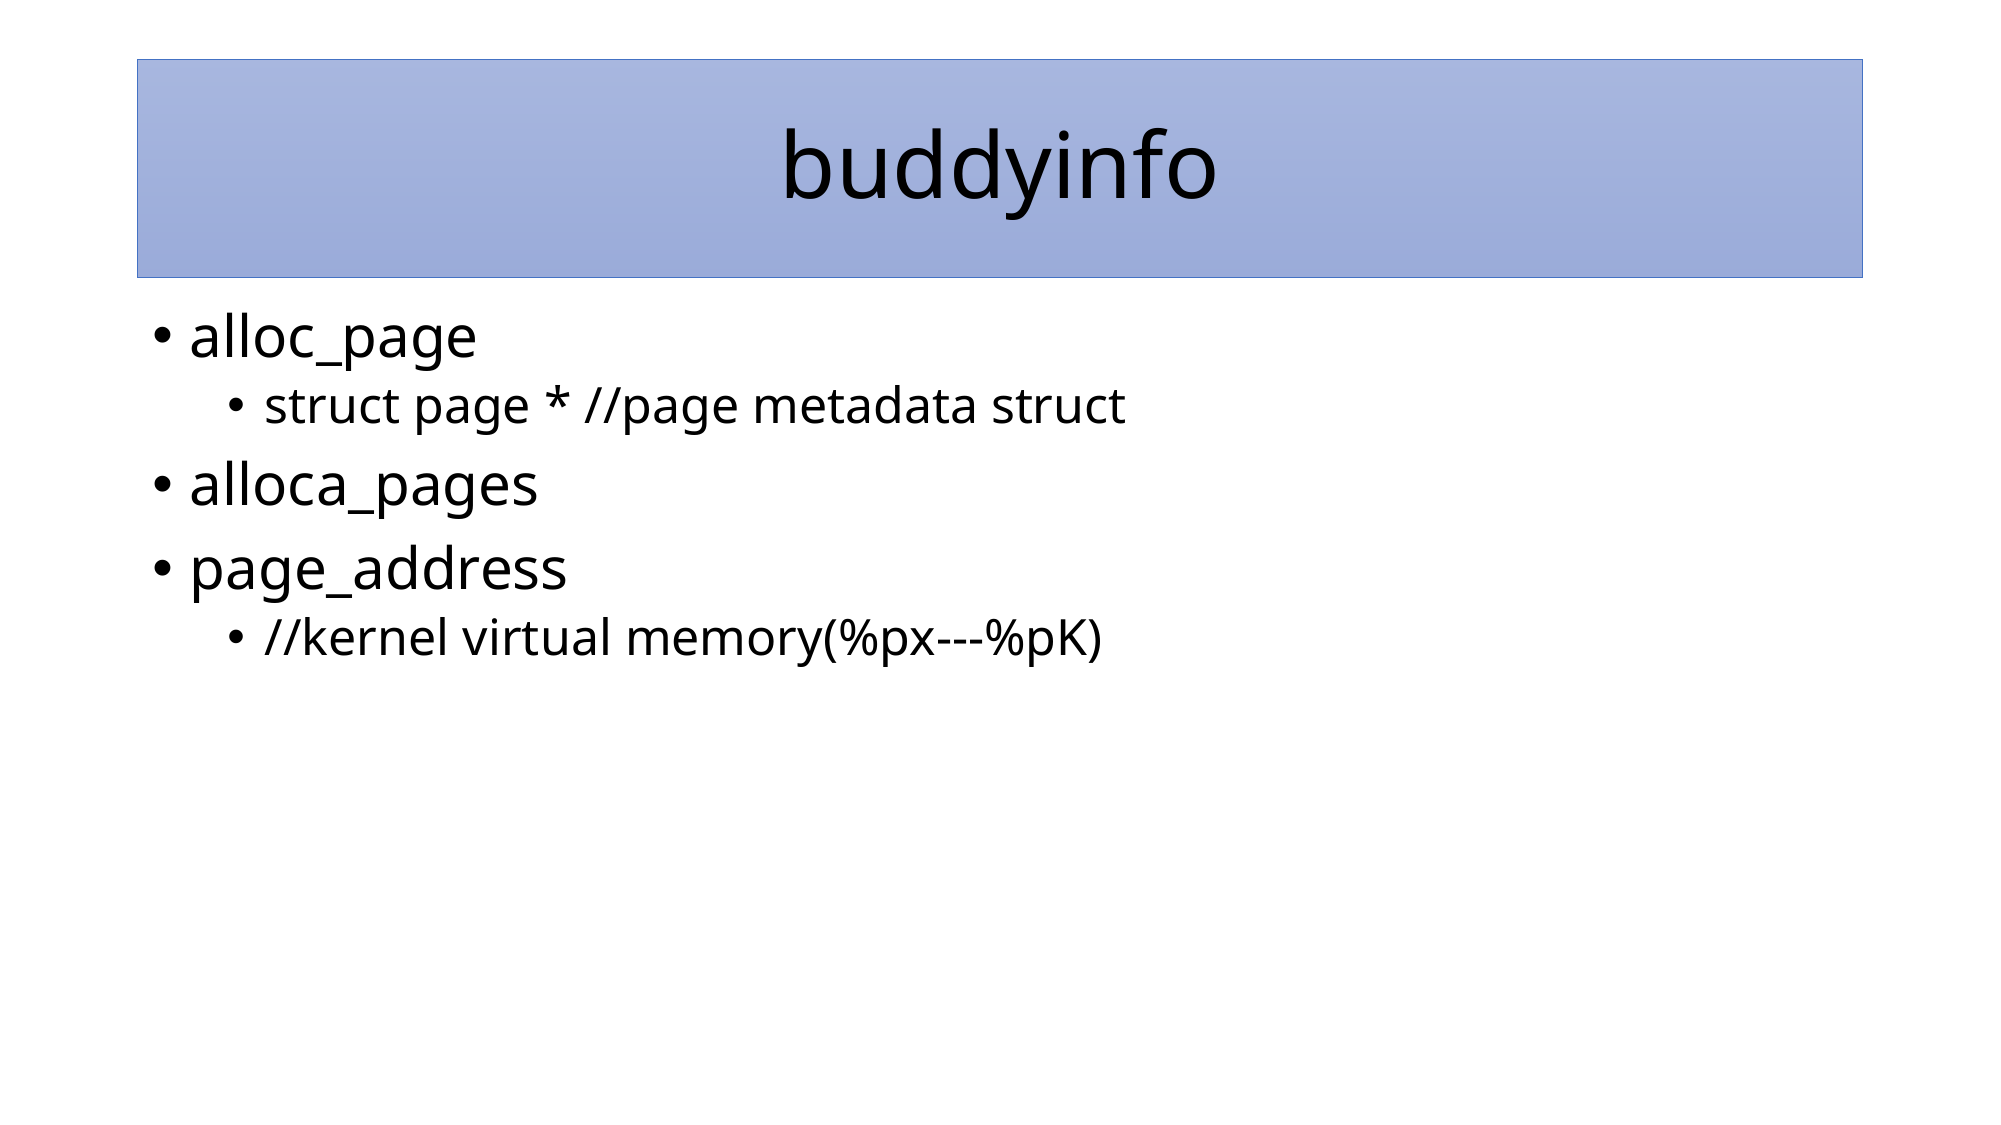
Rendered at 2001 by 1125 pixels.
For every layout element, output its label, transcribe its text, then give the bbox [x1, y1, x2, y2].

list alloc_page struct page * //page metadata struct alloca_pages page_address //kernel virtual memory(%px---%pK) [137, 299, 1863, 1014]
title buddyinfo [137, 59, 1863, 278]
